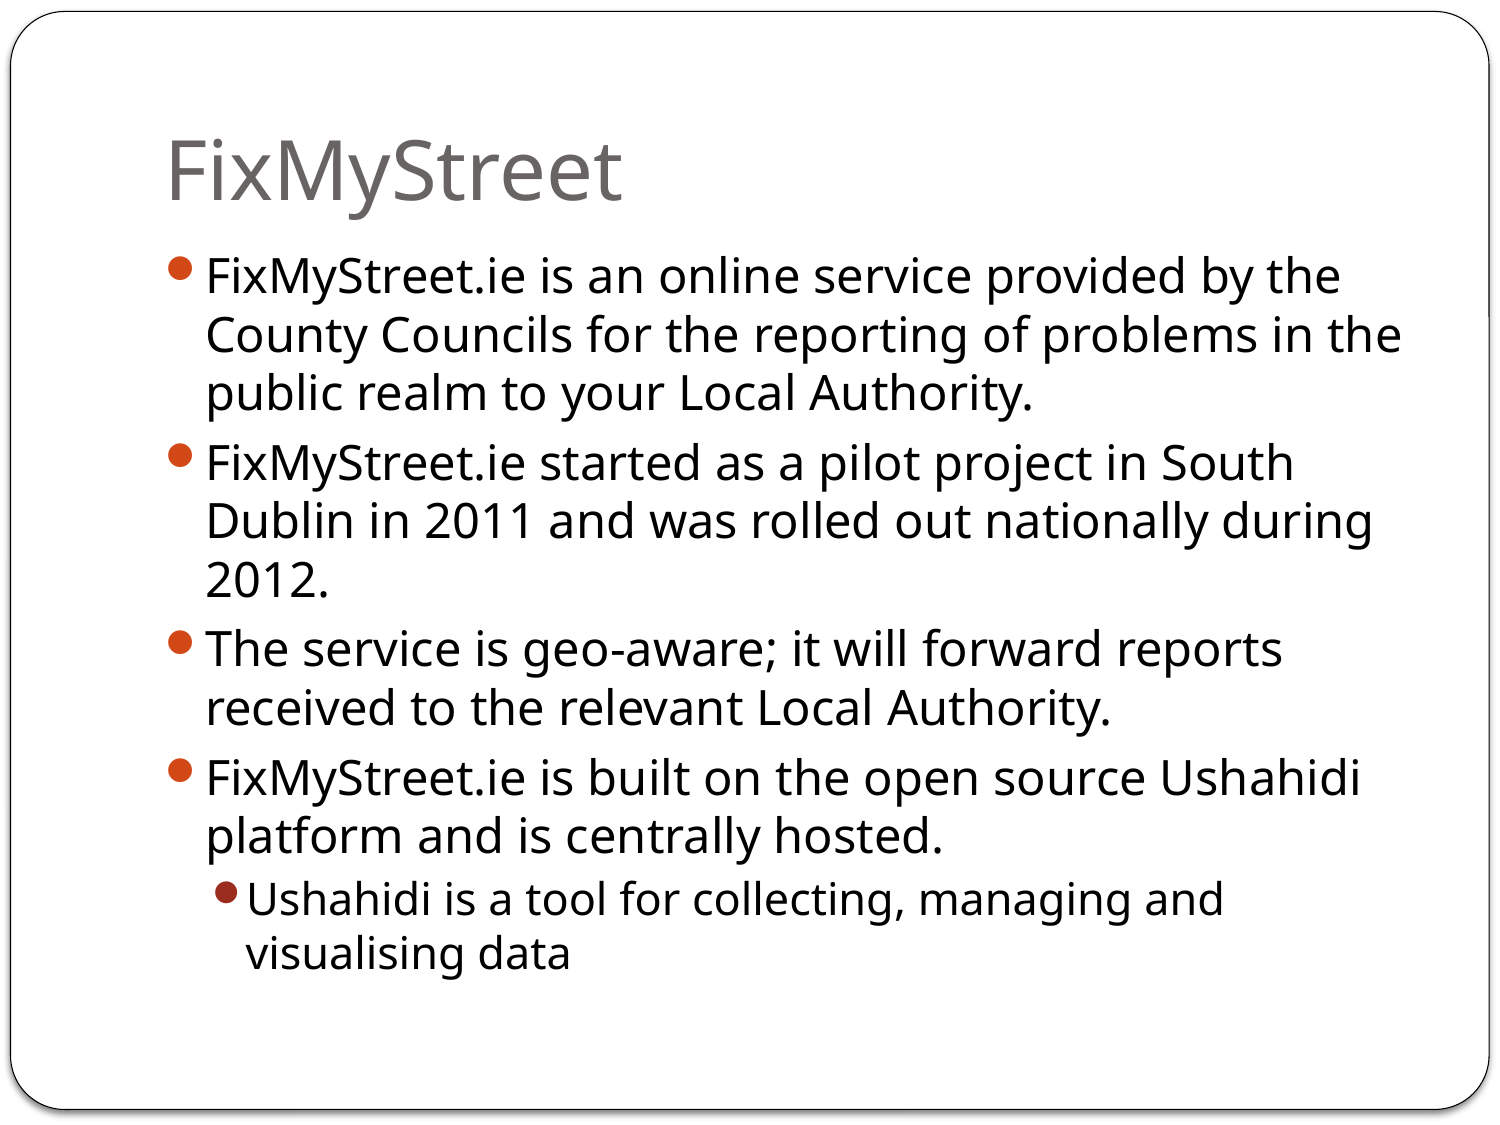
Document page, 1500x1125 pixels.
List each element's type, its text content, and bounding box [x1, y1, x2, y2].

title FixMyStreet [150, 45, 1425, 233]
list FixMyStreet.ie is an online service provided by the County Councils for the reporting of problems in the public realm to your Local Authority. FixMyStreet.ie started as a pilot project in South Dublin in 2011 and was rolled out nationally during 2012. The service is geo-aware; it will forward reports received to the relevant Local Authority. FixMyStreet.ie is built on the open source Ushahidi platform and is centrally hosted. Ushahidi is a tool for collecting, managing and visualising data [150, 237, 1425, 988]
